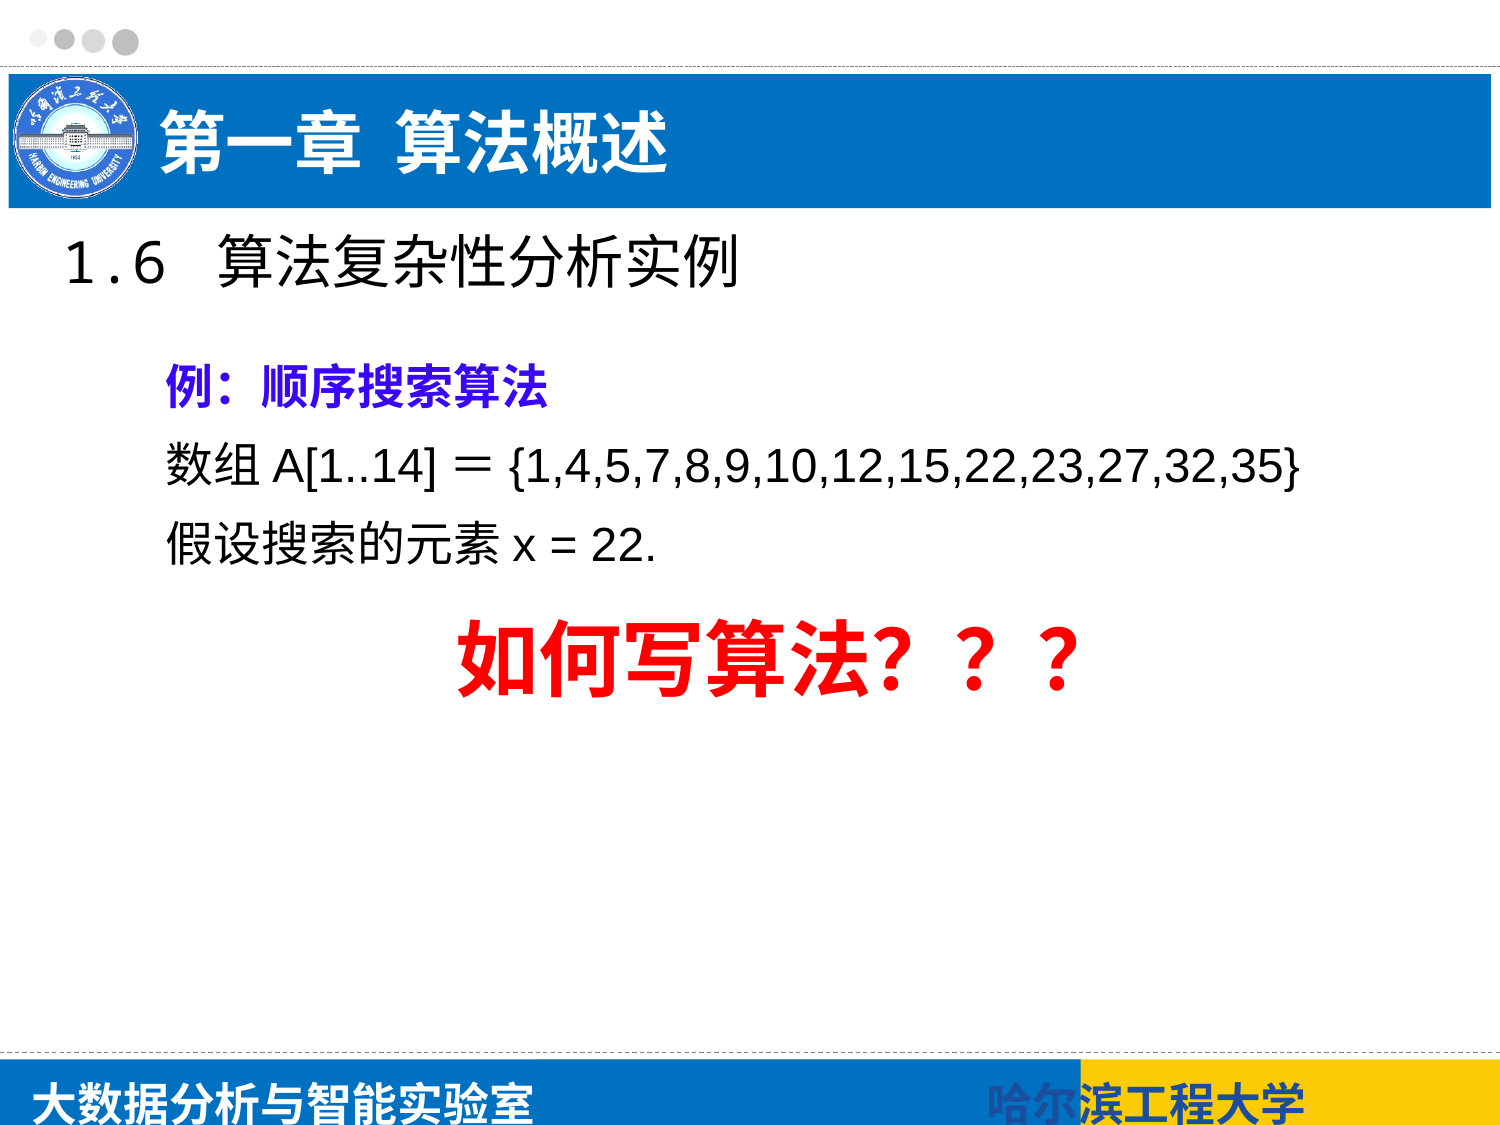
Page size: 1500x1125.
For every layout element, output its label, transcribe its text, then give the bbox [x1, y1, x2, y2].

list 例：顺序搜索算法 数组A[1..14]＝{1,4,5,7,8,9,10,12,15,22,23,27,32,35} 假设搜索的元素x = 22. 如何写算法？？？ [150, 337, 1332, 925]
text_box 1.6 算法复杂性分析实例 [47, 217, 756, 303]
text_box 第一章 算法概述 [142, 76, 1425, 206]
